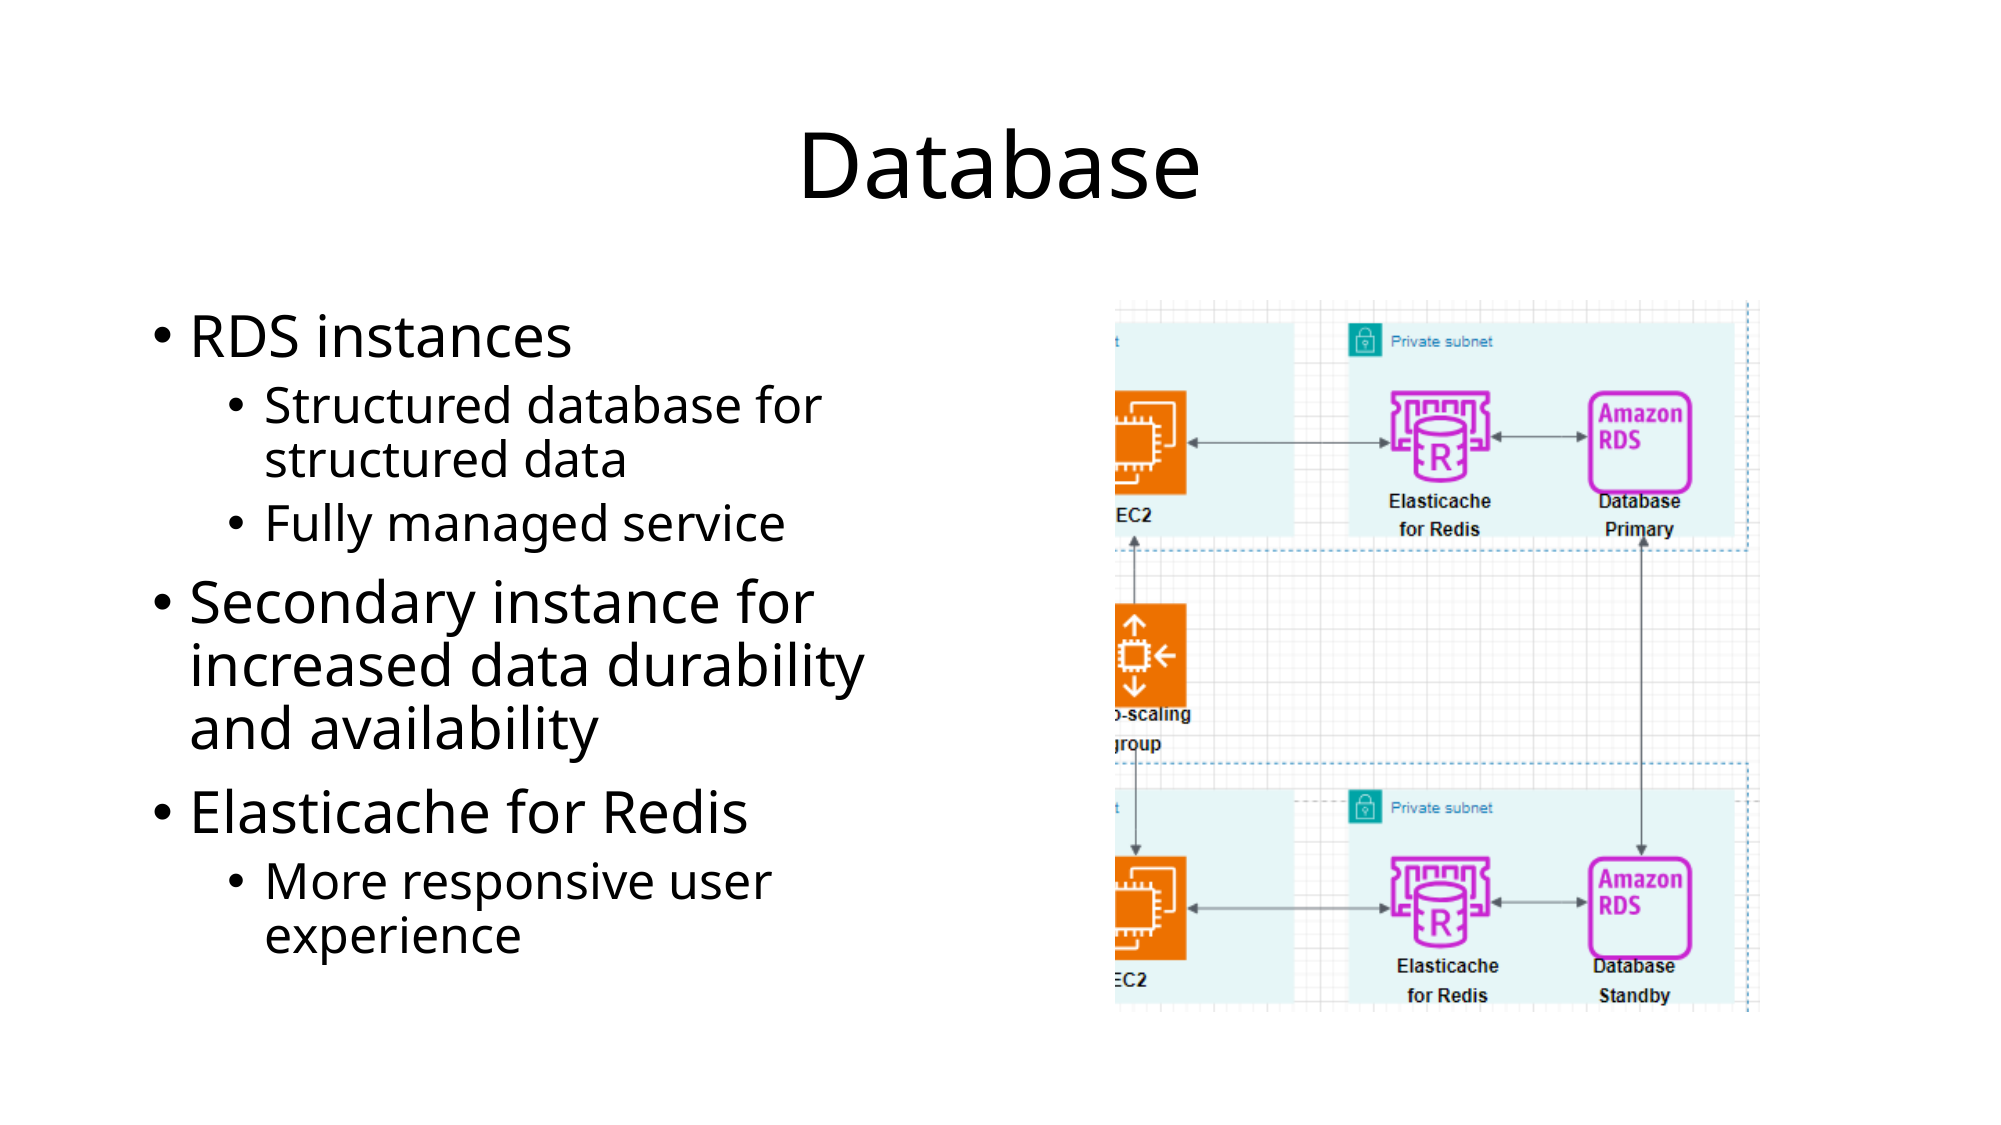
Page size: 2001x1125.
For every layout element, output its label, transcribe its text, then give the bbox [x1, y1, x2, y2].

title Database [137, 59, 1863, 278]
list RDS instances Structured database for structured data Fully managed service Secondary instance for increased data durability and availability Elasticache for Redis More responsive user experience [137, 299, 988, 1014]
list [1114, 300, 1760, 1013]
